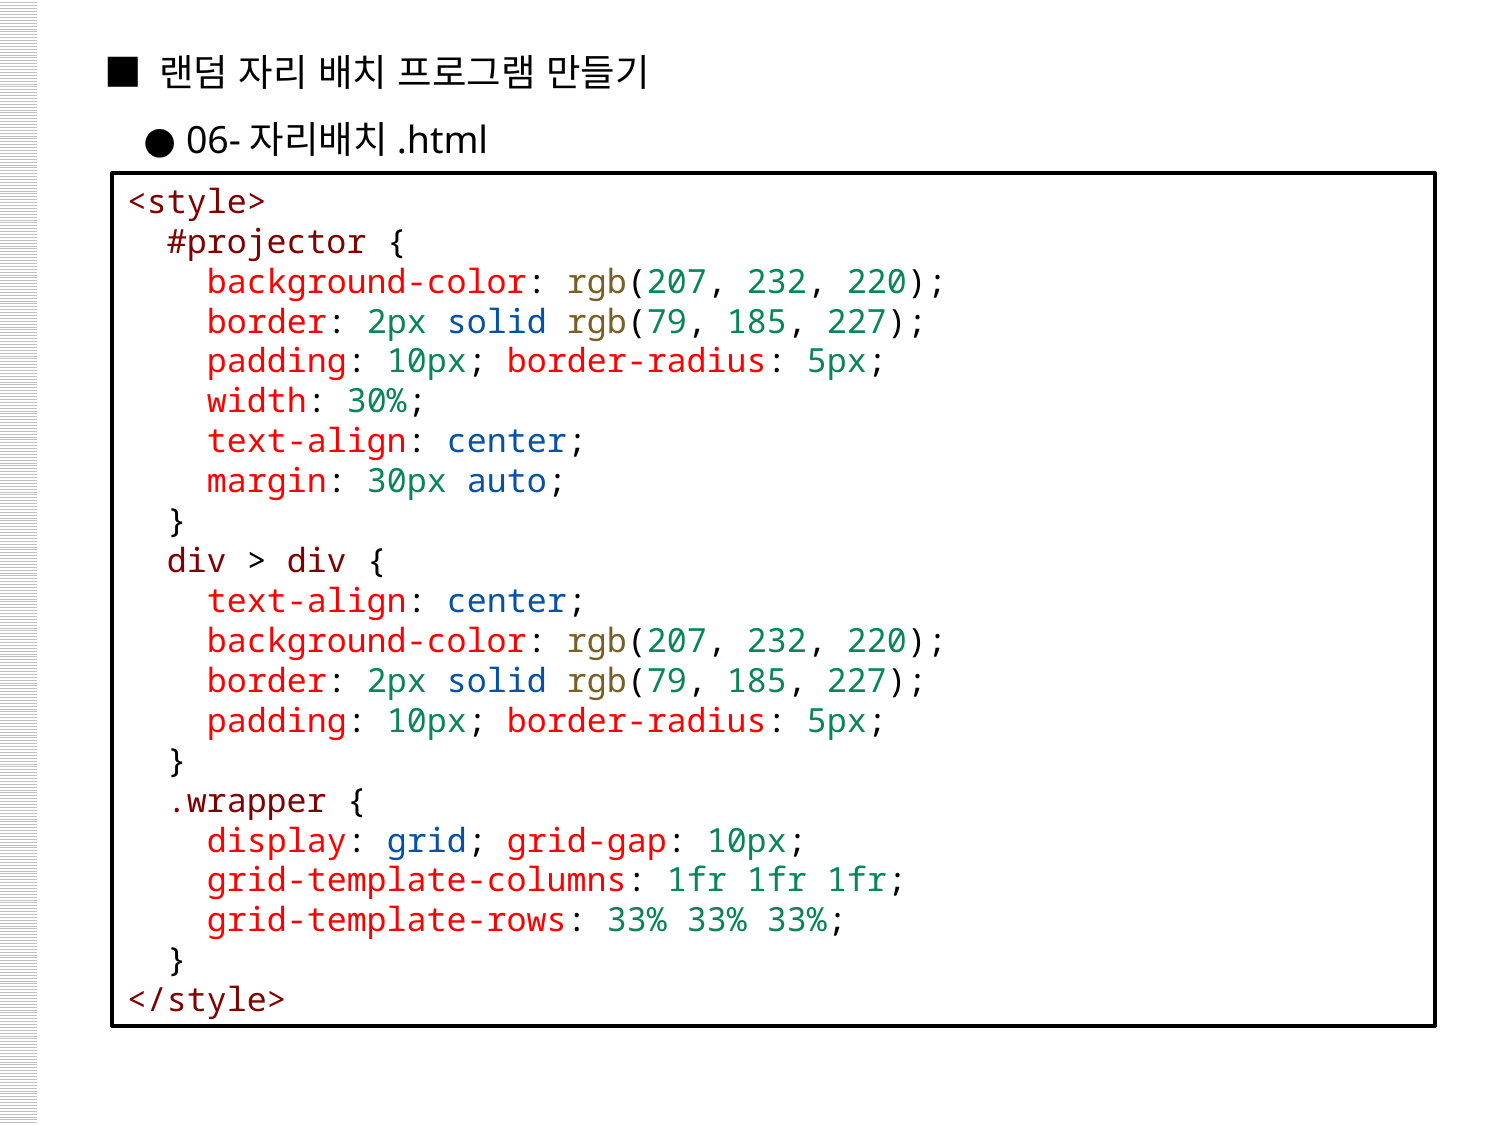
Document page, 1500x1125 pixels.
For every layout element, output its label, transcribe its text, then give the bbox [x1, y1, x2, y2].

text_box <style> #projector { background-color: rgb(207, 232, 220); border: 2px solid rgb(79, 185, 227); padding: 10px; border-radius: 5px; width: 30%; text-align: center; margin: 30px auto; } div > div { text-align: center; background-color: rgb(207, 232, 220); border: 2px solid rgb(79, 185, 227); padding: 10px; border-radius: 5px; } .wrapper { display: grid; grid-gap: 10px; grid-template-columns: 1fr 1fr 1fr; grid-template-rows: 33% 33% 33%; } </style> [110, 171, 1437, 1028]
text_box ■ 랜덤 자리 배치 프로그램 만들기 ● 06-자리배치.html [89, 19, 665, 169]
